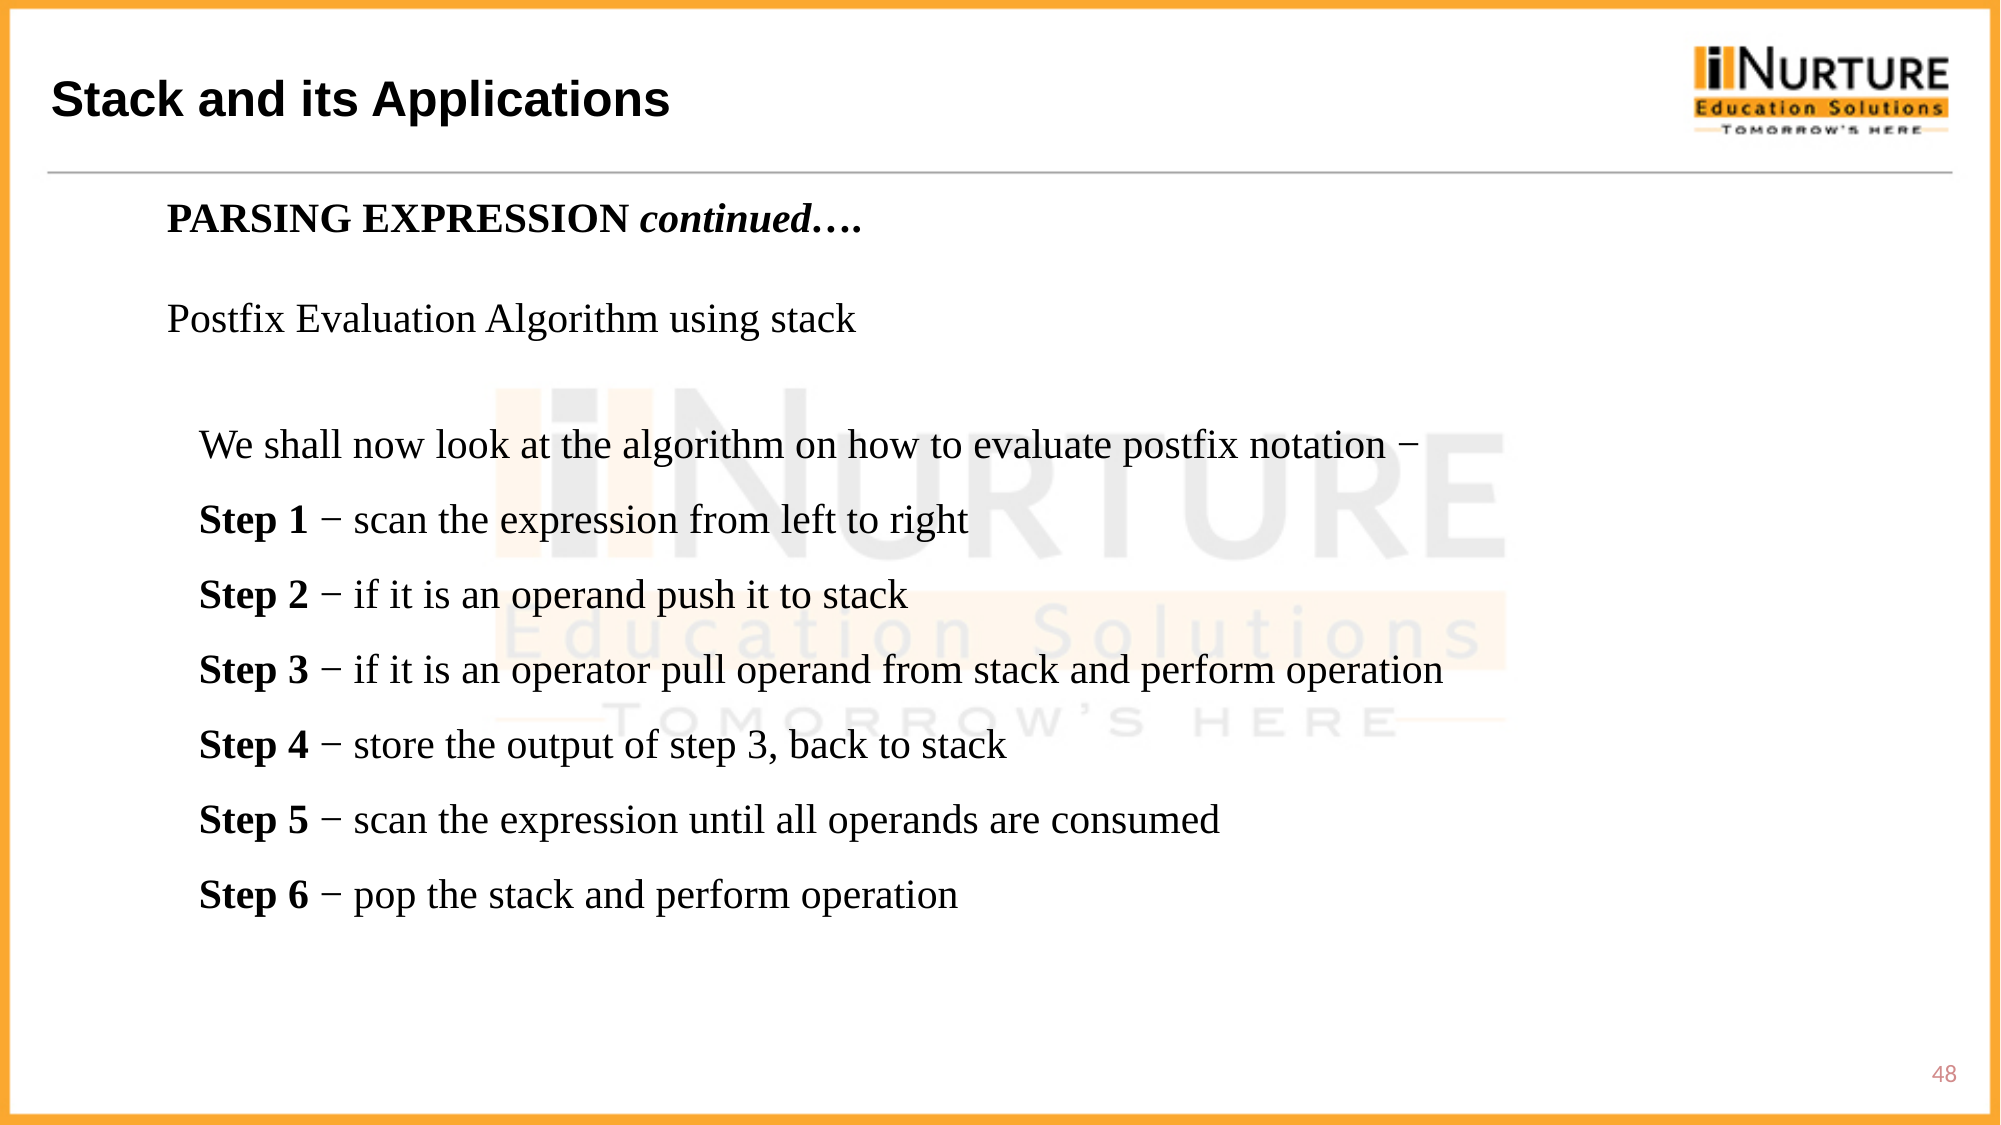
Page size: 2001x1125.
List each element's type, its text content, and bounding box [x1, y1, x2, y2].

slide_number 48 [1950, 1042, 1973, 1103]
text_box PARSING EXPRESSION continued…. Postfix Evaluation Algorithm using stack We shall now look at the algorithm on how to evaluate postfix notation − Step 1 − scan the expression from left to right Step 2 − if it is an operand push it to stack Step 3 − if it is an operator pull operand from stack and perform operation Step 4 − store the output of step 3, back to stack Step 5 − scan the expression until all operands are consumed Step 6 − pop the stack and perform operation [33, 183, 1950, 1119]
picture [0, 0, 2001, 1125]
text_box Stack and its Applications [33, 59, 1716, 134]
